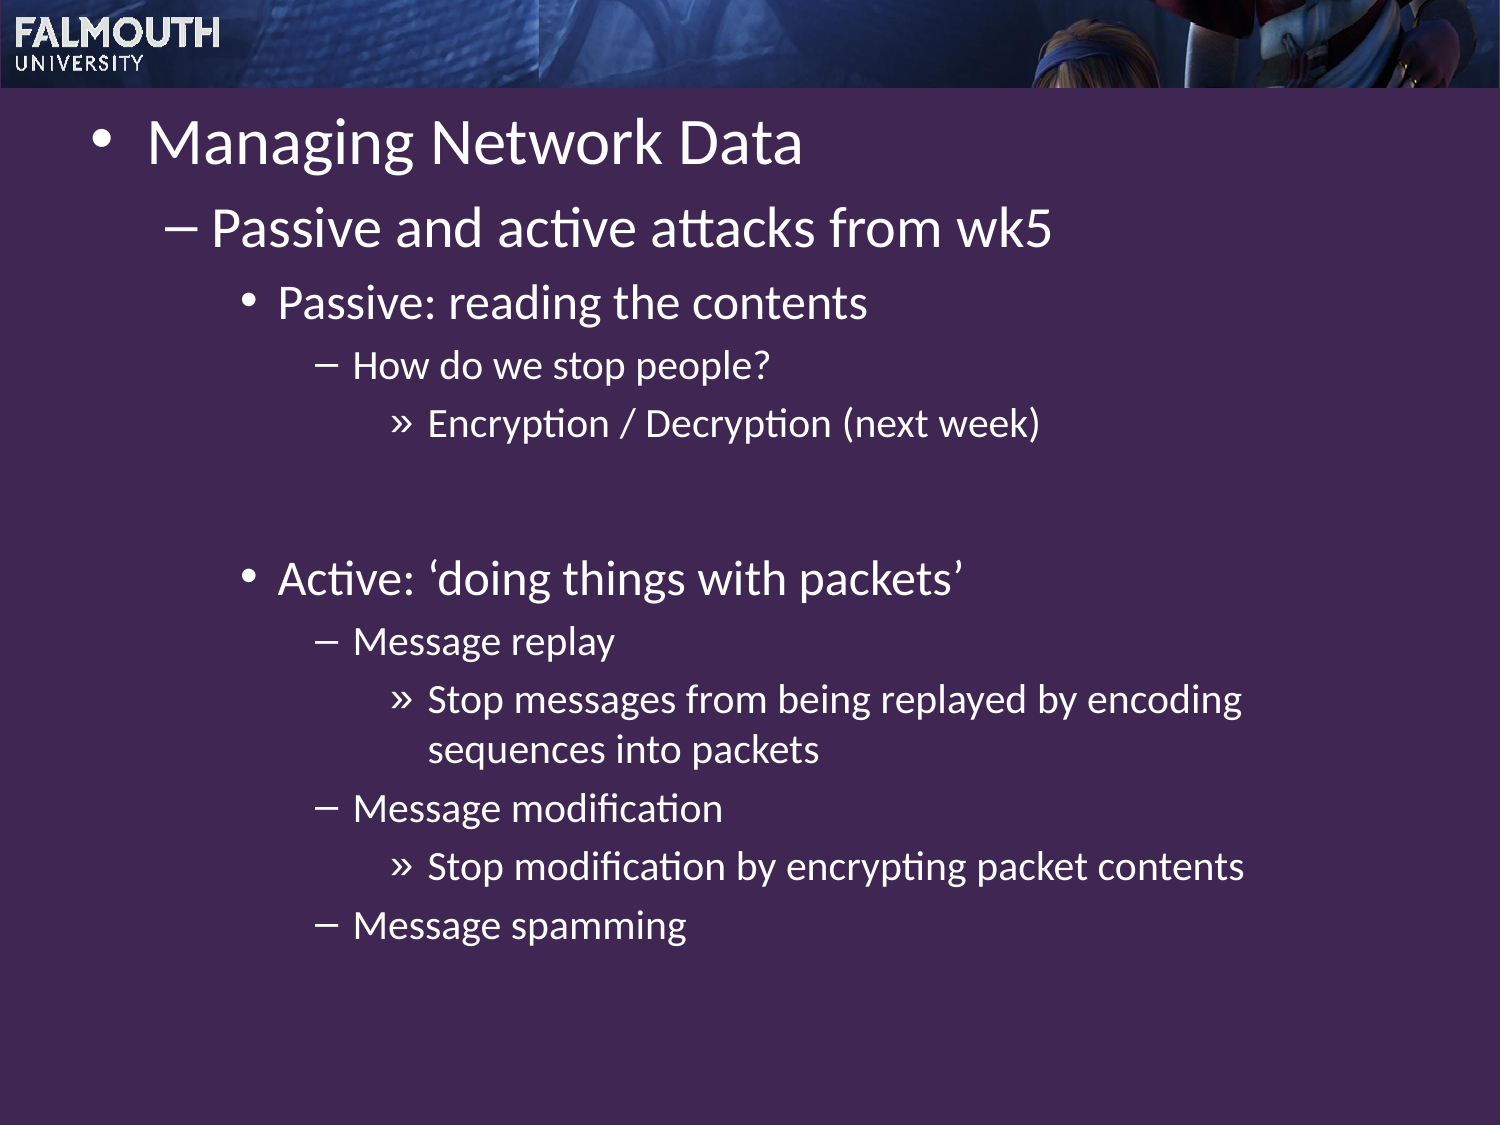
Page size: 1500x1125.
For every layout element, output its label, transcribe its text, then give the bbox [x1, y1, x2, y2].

list Managing Network Data Passive and active attacks from wk5 Passive: reading the contents How do we stop people? Encryption / Decryption (next week) Active: ‘doing things with packets’ Message replay Stop messages from being replayed by encoding sequences into packets Message modification Stop modification by encrypting packet contents Message spamming [75, 90, 1425, 1094]
picture [0, 0, 1500, 90]
